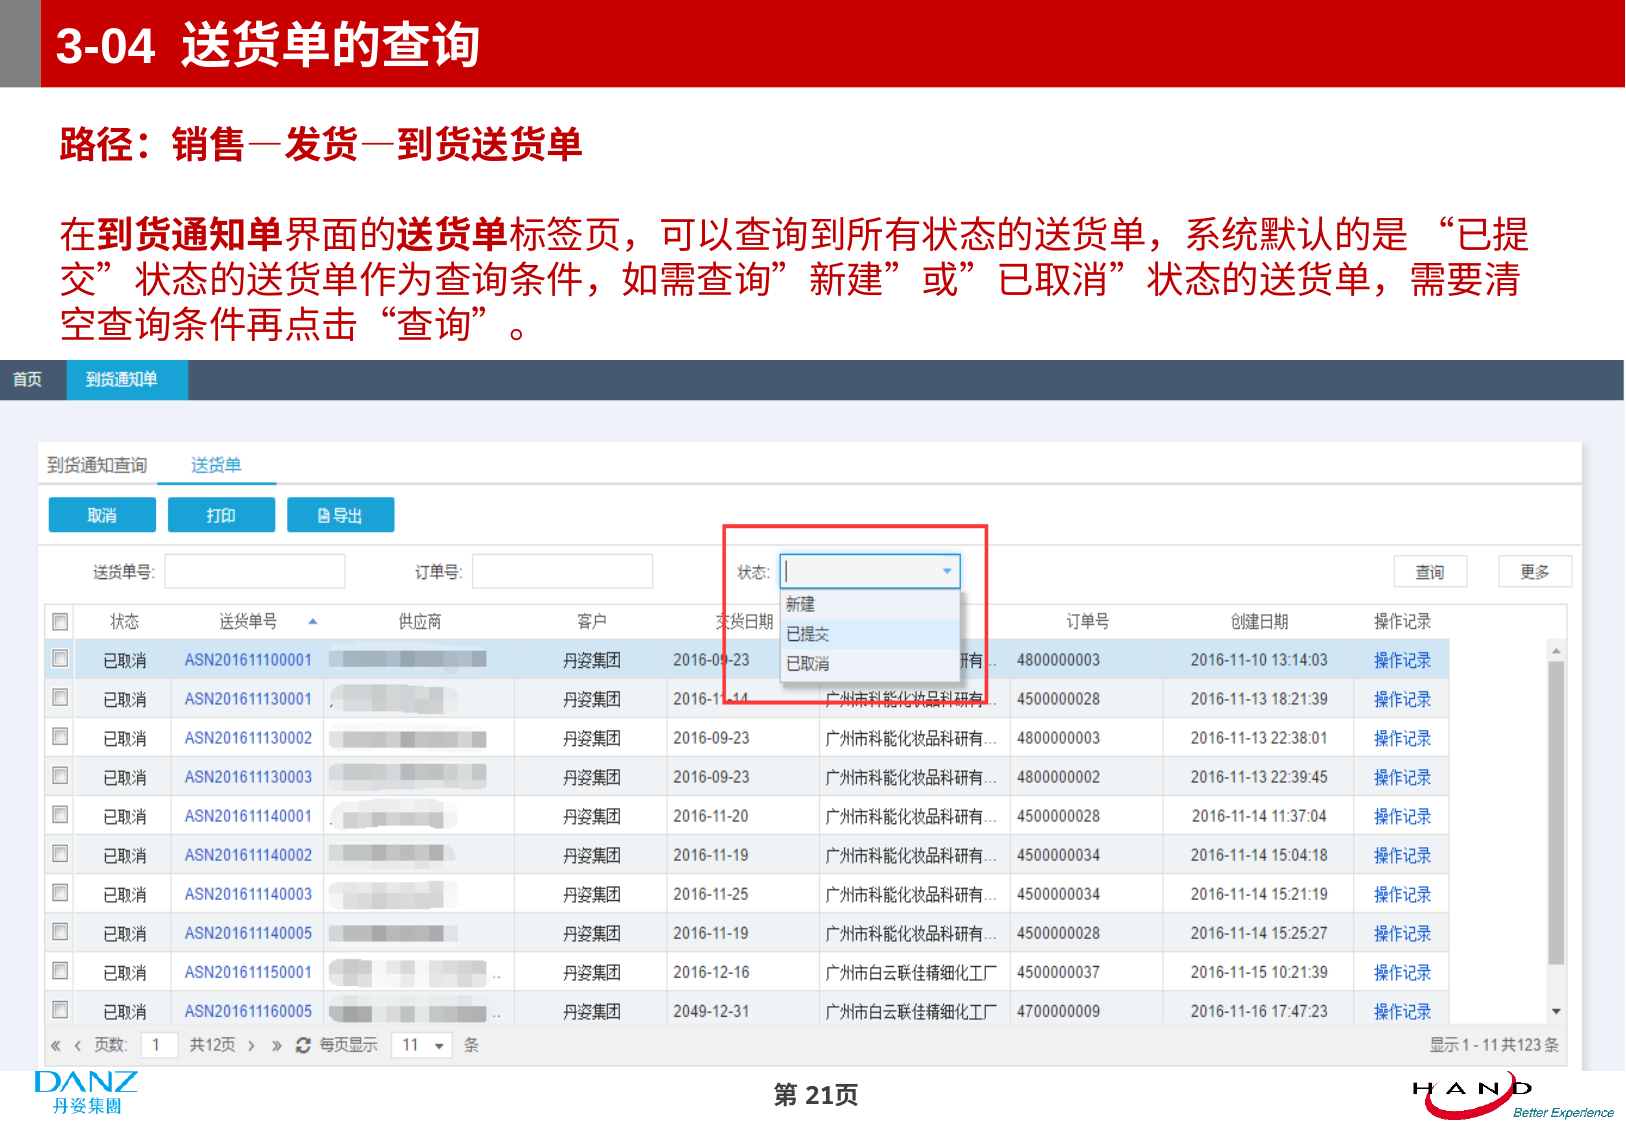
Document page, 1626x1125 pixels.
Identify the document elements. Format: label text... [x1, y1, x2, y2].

title 3-04 送货单的查询 [40, 0, 1625, 88]
picture [0, 360, 1625, 1122]
text_box 路径：销售—发货—到货送货单 在到货通知单界面的送货单标签页，可以查询到所有状态的送货单，系统默认的是 “已提交”状态的送货单作为查询条件，如需查询”新建”或”已取消”状态的送货单，需要清空查询条件再点击“查询”。 [44, 113, 1557, 354]
